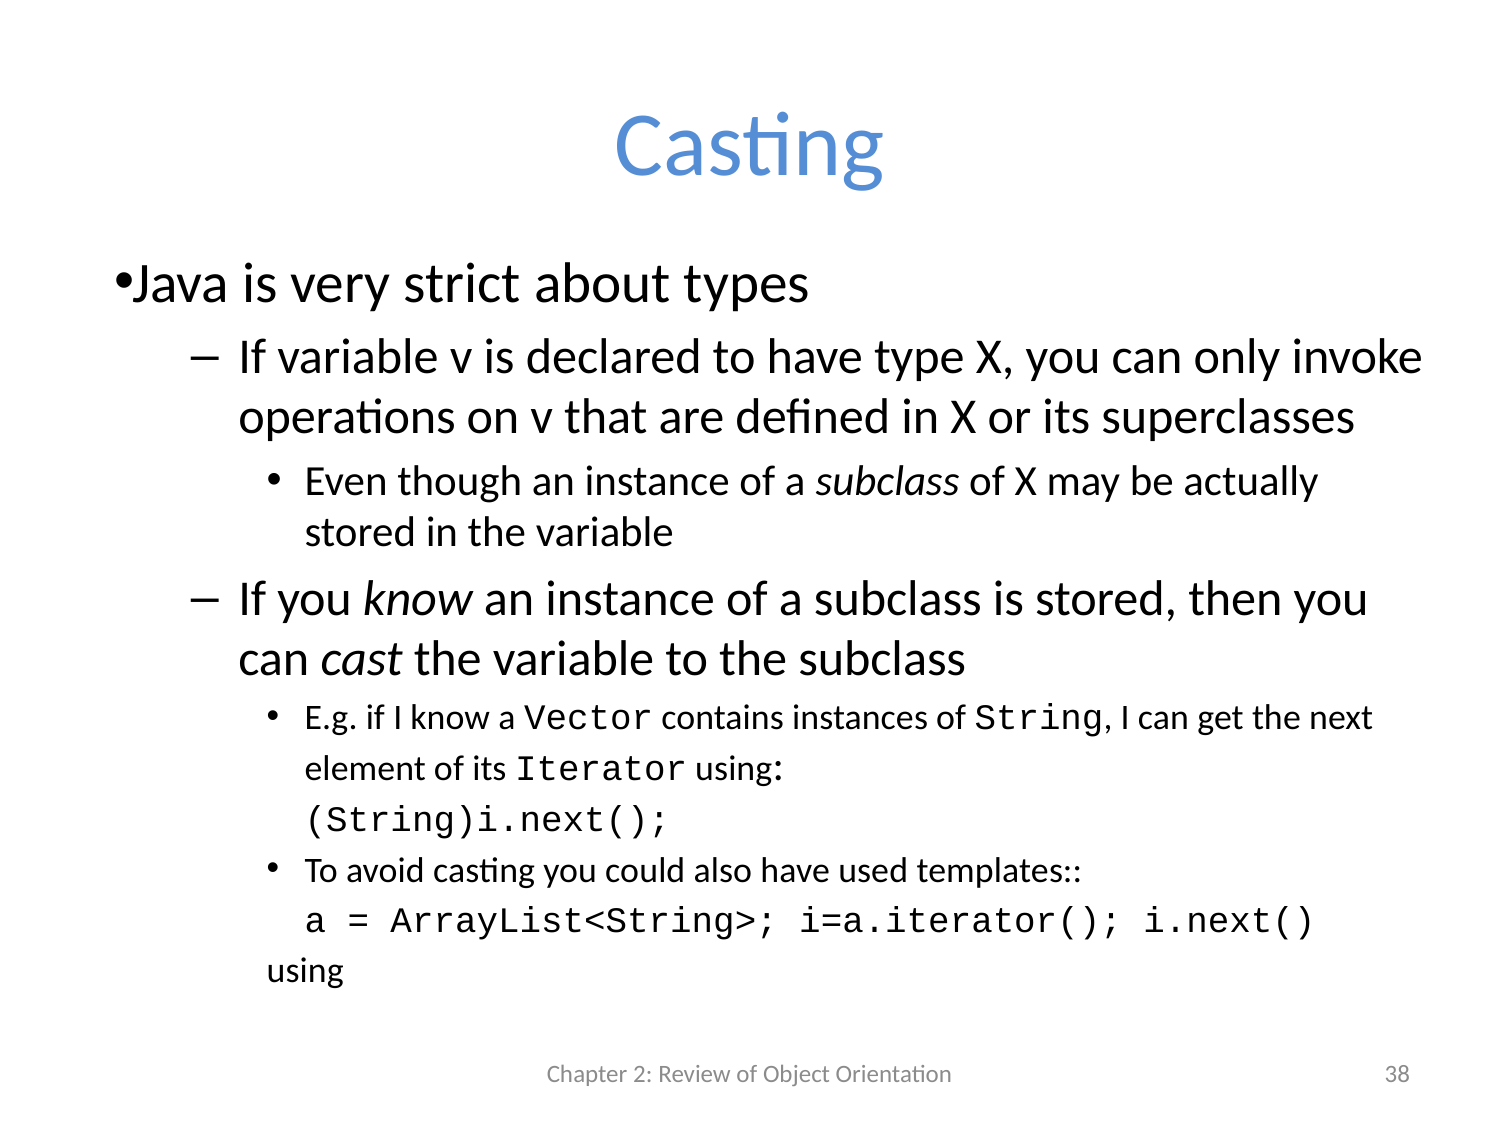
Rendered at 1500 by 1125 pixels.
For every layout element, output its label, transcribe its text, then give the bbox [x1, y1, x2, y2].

slide_number 38 [1074, 1042, 1425, 1103]
title Casting [75, 45, 1425, 233]
list Java is very strict about types If variable v is declared to have type X, you can only invoke operations on v that are defined in X or its superclasses Even though an instance of a subclass of X may be actually stored in the variable If you know an instance of a subclass is stored, then you can cast the variable to the subclass E.g. if I know a Vector contains instances of String, I can get the next element of its Iterator using: (String)i.next(); To avoid casting you could also have used templates:: a = ArrayList<String>; i=a.iterator(); i.next() using [99, 237, 1450, 1013]
footer Chapter 2: Review of Object Orientation [512, 1042, 988, 1103]
